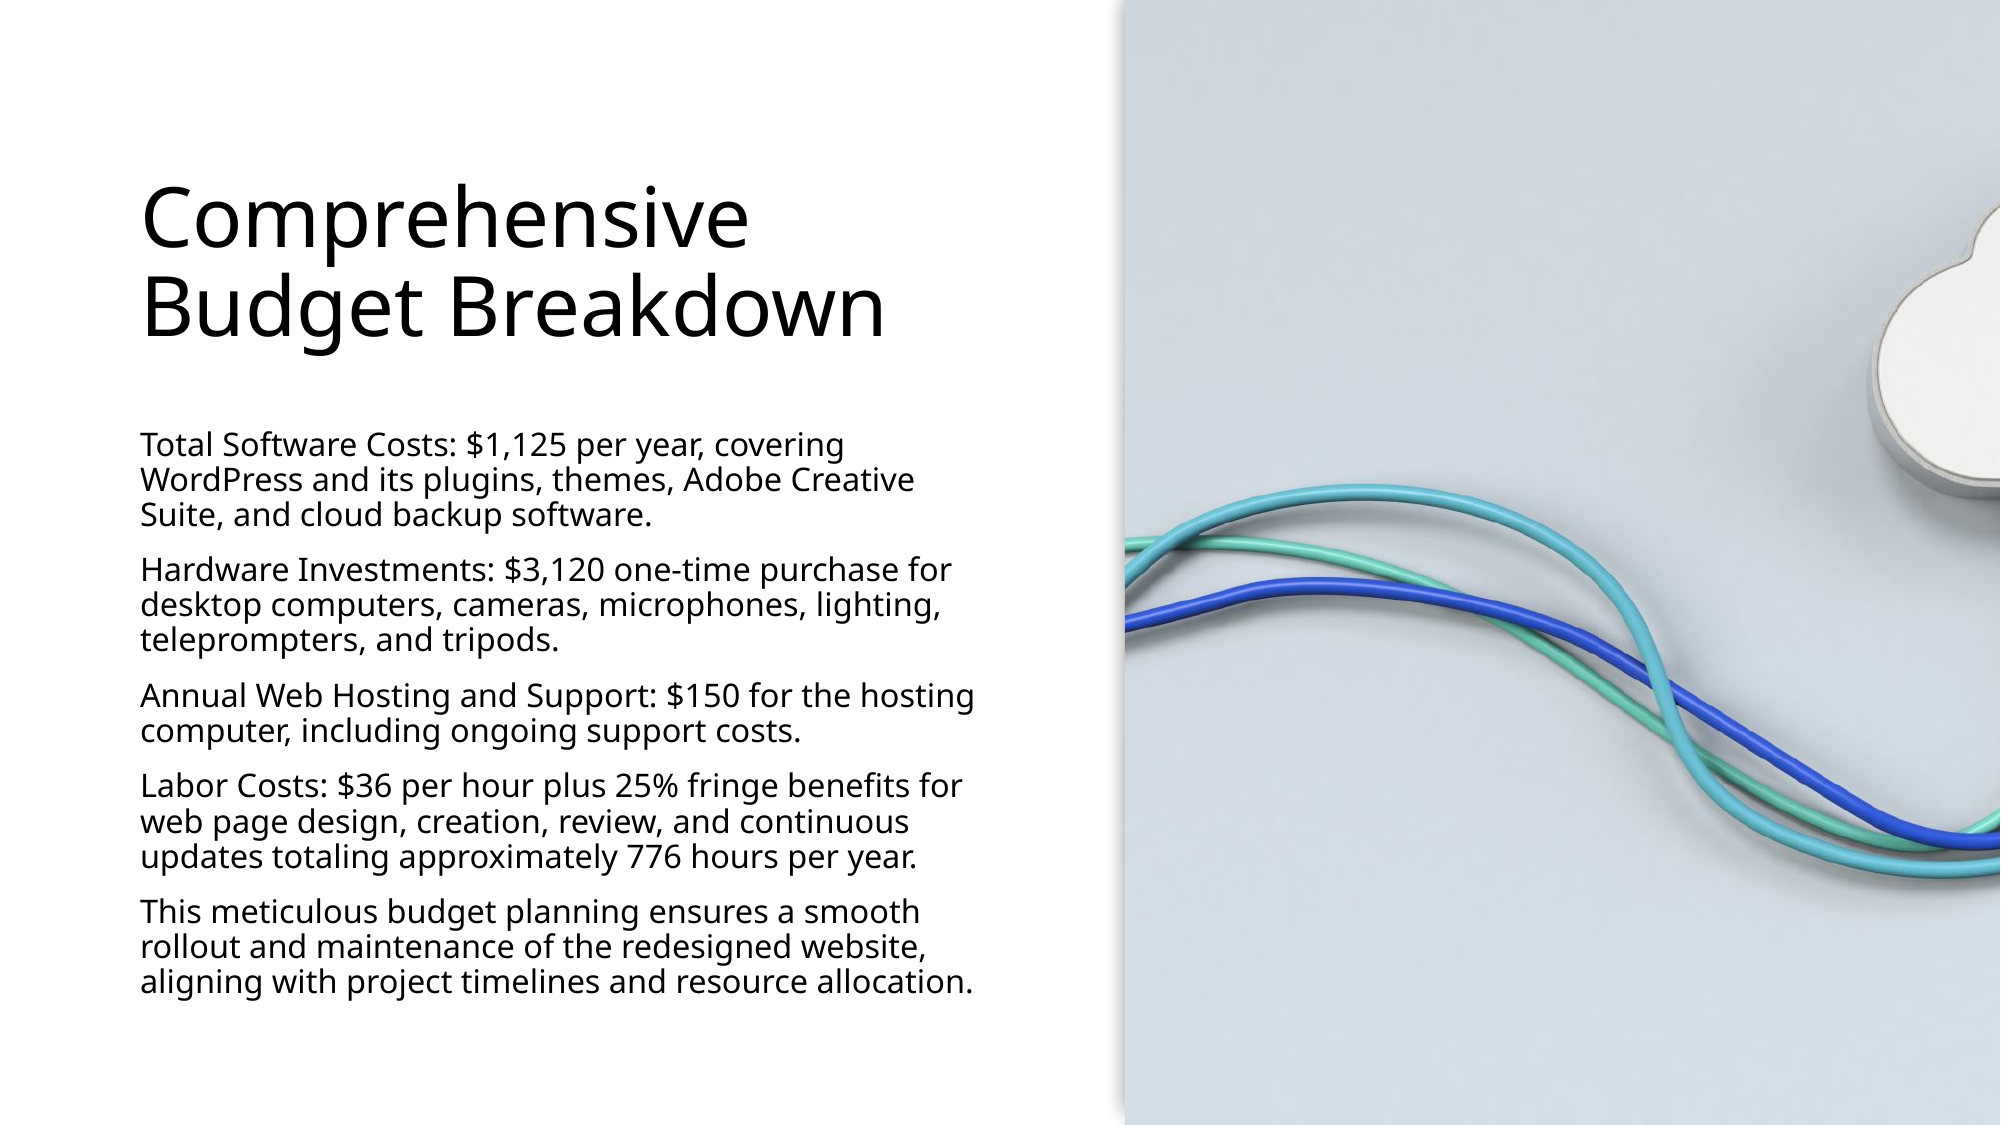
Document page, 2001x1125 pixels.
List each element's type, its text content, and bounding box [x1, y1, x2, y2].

list Total Software Costs: $1,125 per year, covering WordPress and its plugins, themes, Adobe Creative Suite, and cloud backup software. Hardware Investments: $3,120 one-time purchase for desktop computers, cameras, microphones, lighting, teleprompters, and tripods. Annual Web Hosting and Support: $150 for the hosting computer, including ongoing support costs. Labor Costs: $36 per hour plus 25% fringe benefits for web page design, creation, review, and continuous updates totaling approximately 776 hours per year. This meticulous budget planning ensures a smooth rollout and maintenance of the redesigned website, aligning with project timelines and resource allocation. [124, 405, 1000, 1024]
picture [1124, 0, 2000, 1125]
title Comprehensive Budget Breakdown [124, 125, 1000, 405]
